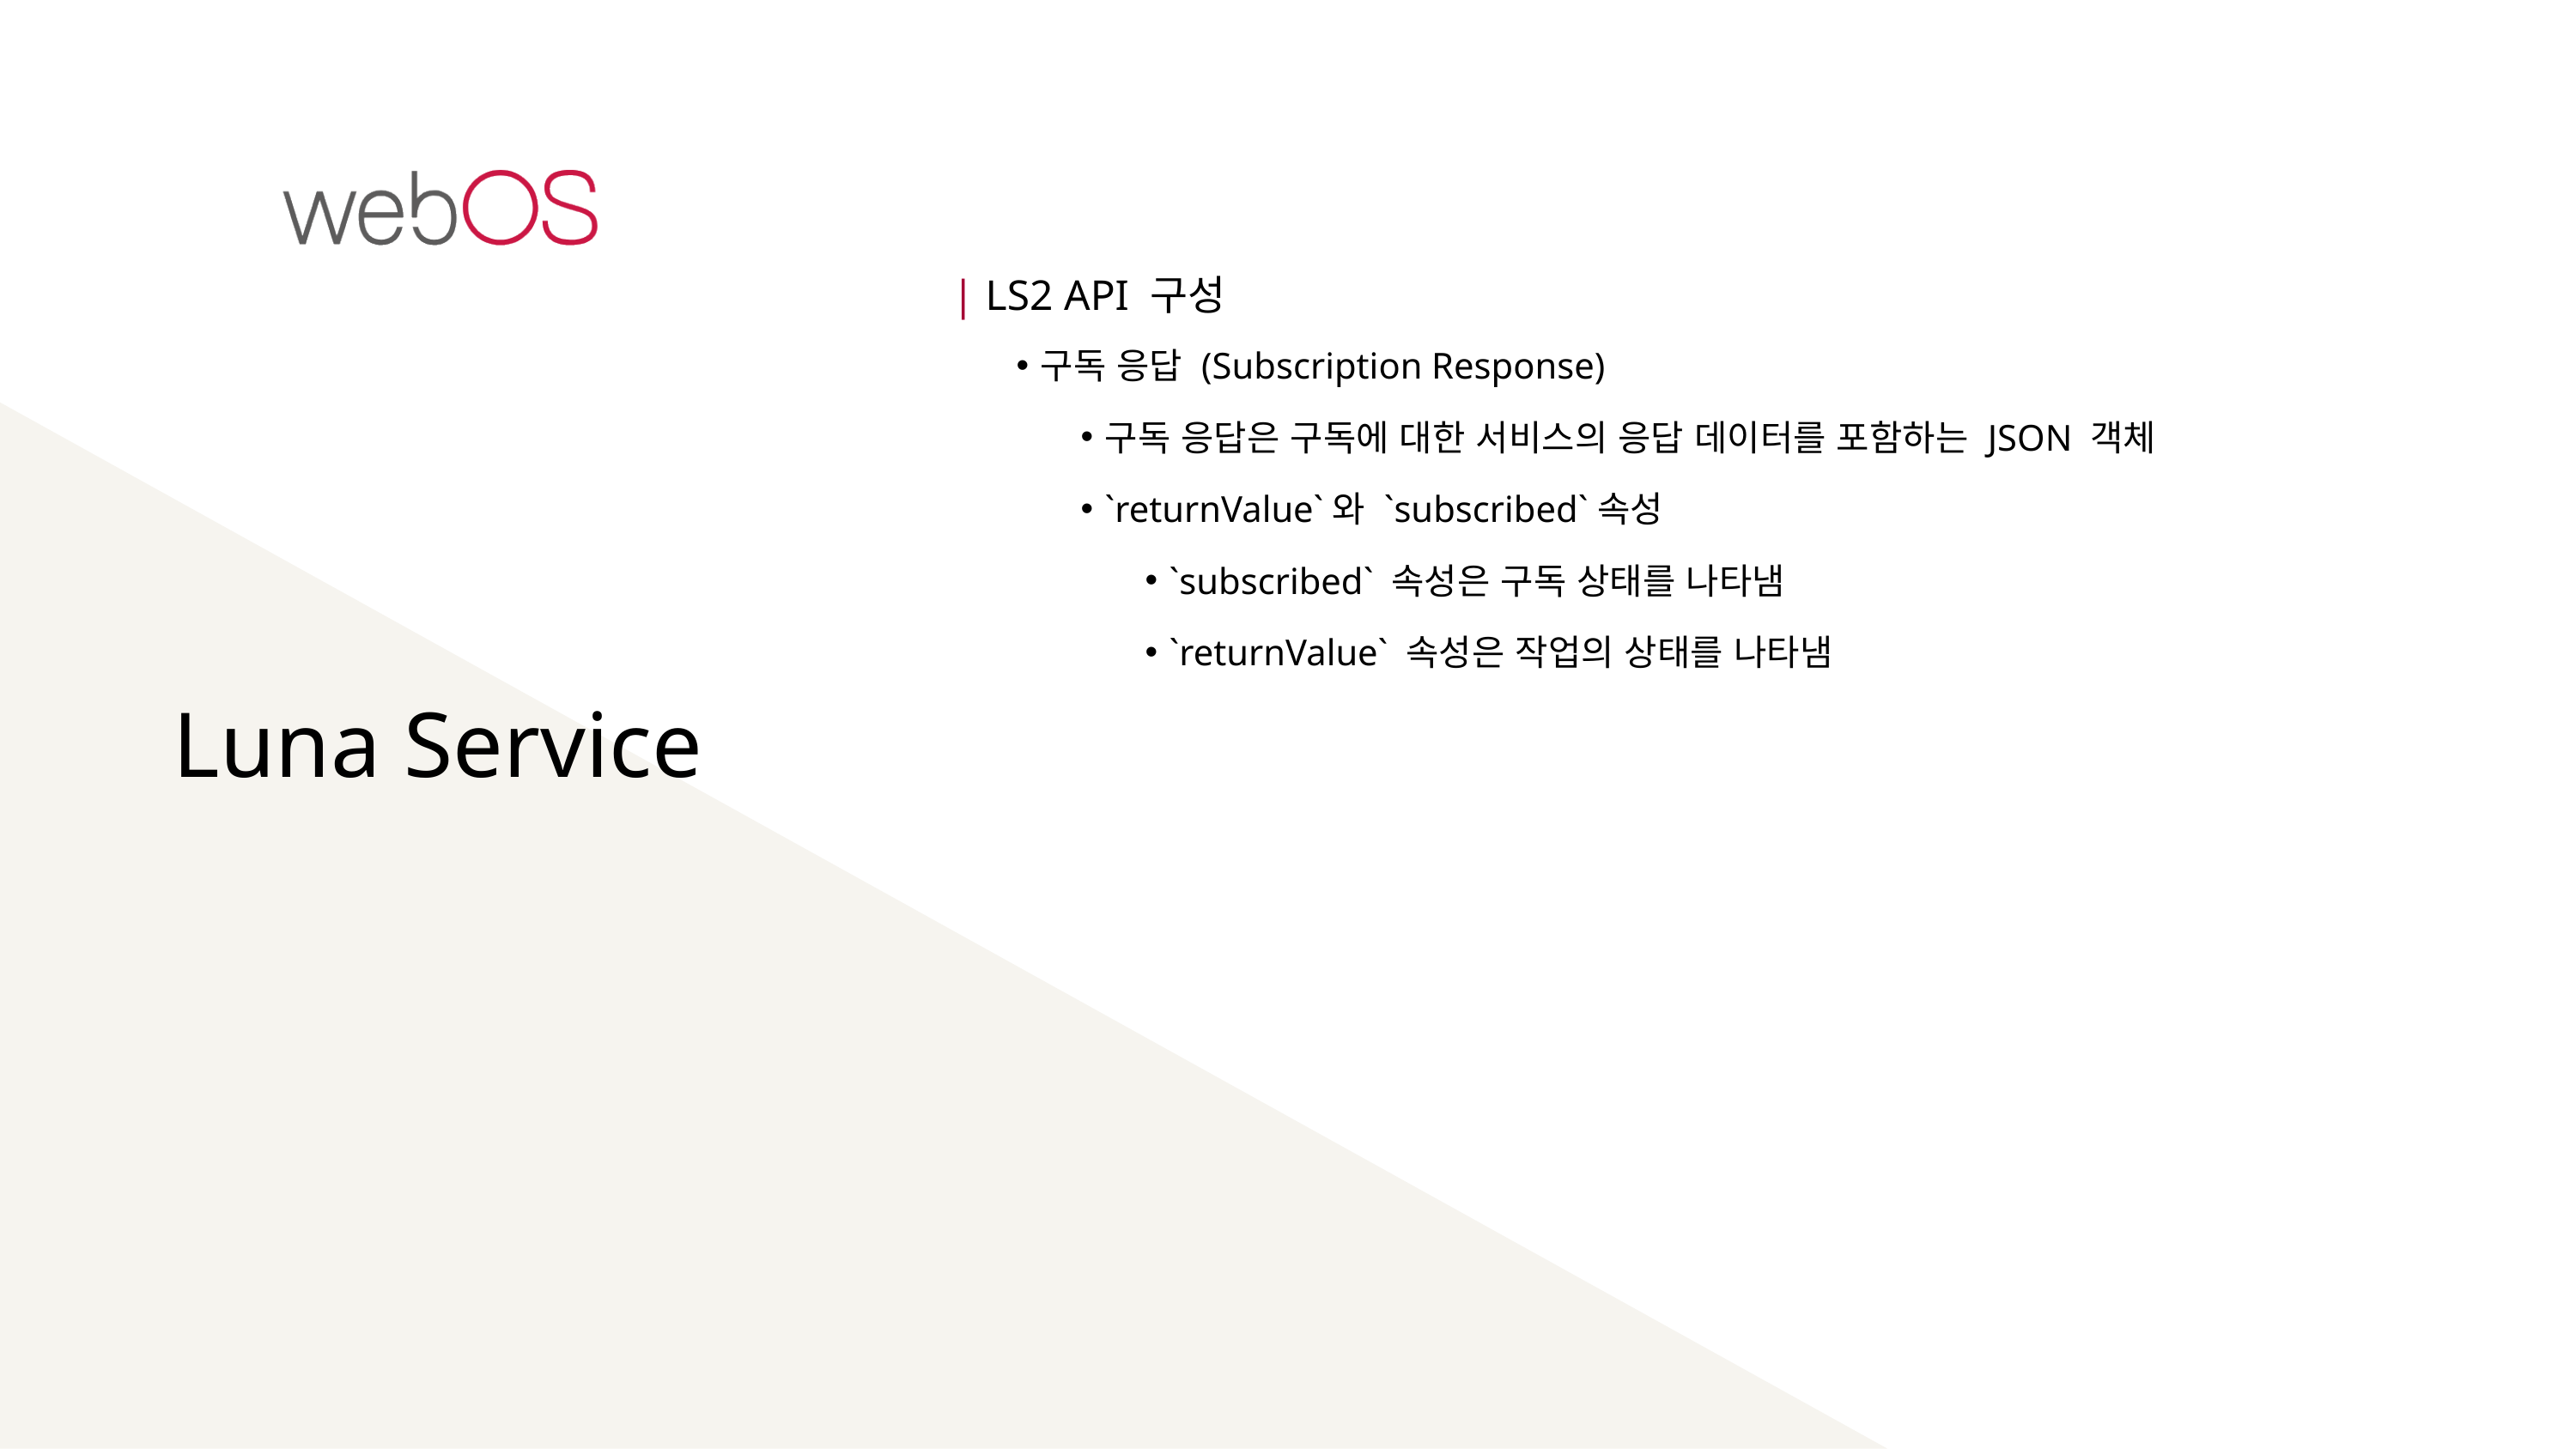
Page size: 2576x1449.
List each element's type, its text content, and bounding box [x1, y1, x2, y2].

text_box Luna Service [148, 681, 728, 802]
text_box [0, 400, 1889, 1449]
text_box | LS2 API 구성 구독 응답 (Subscription Response) 구독 응답은 구독에 대한 서비스의 응답 데이터를 포함하는 JSON 객체 `returnValue`와 `subscribed`속성 `subscribed` 속성은 구독 상태를 나타냄 `returnValue` 속성은 작업의 상태를 나타냄 [939, 263, 2394, 680]
picture [264, 145, 611, 266]
